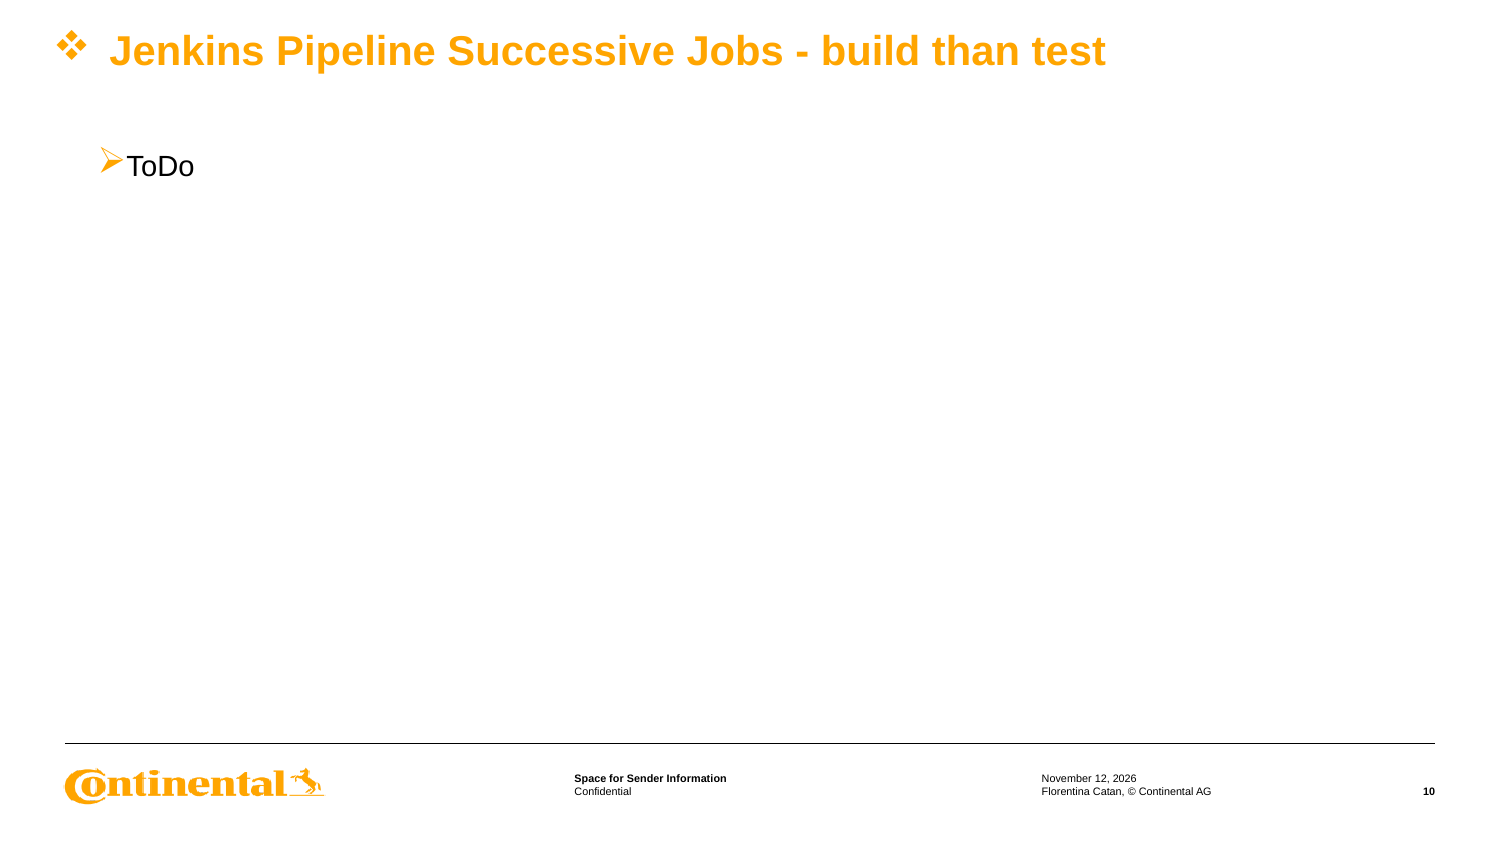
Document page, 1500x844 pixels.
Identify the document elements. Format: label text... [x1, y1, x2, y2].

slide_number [1041, 765, 1371, 784]
footer Florentina Catan, © Continental AG [1041, 784, 1371, 803]
list ToDo [53, 92, 1436, 753]
title Jenkins Pipeline Successive Jobs - build than test [53, 12, 1459, 92]
slide_number 10 [1376, 784, 1436, 803]
